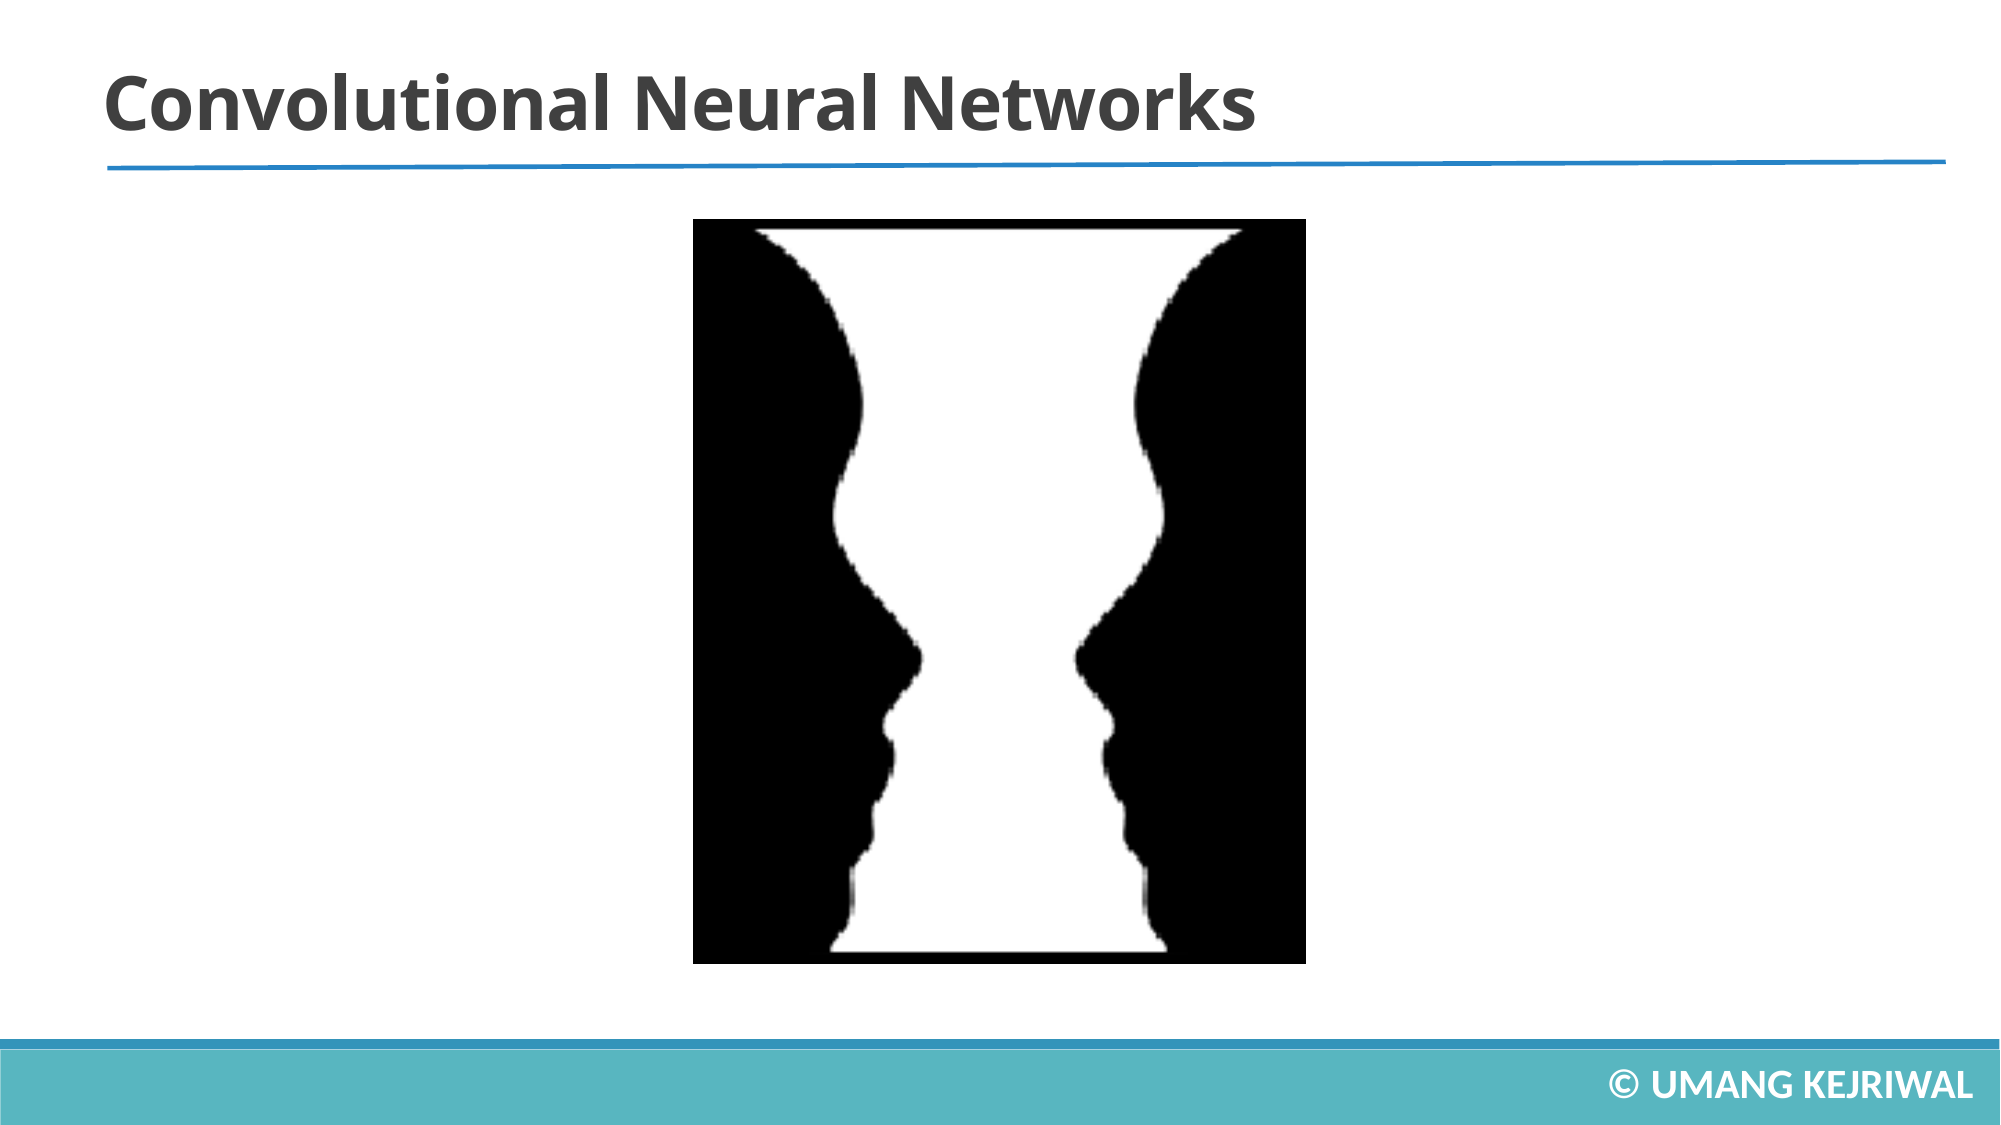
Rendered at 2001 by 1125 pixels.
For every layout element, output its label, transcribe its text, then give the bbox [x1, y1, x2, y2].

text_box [106, 161, 1947, 169]
picture [692, 218, 1307, 965]
text_box © UMANG KEJRIWAL [1591, 1055, 2000, 1125]
text_box Convolutional Neural Networks [87, 62, 1738, 176]
